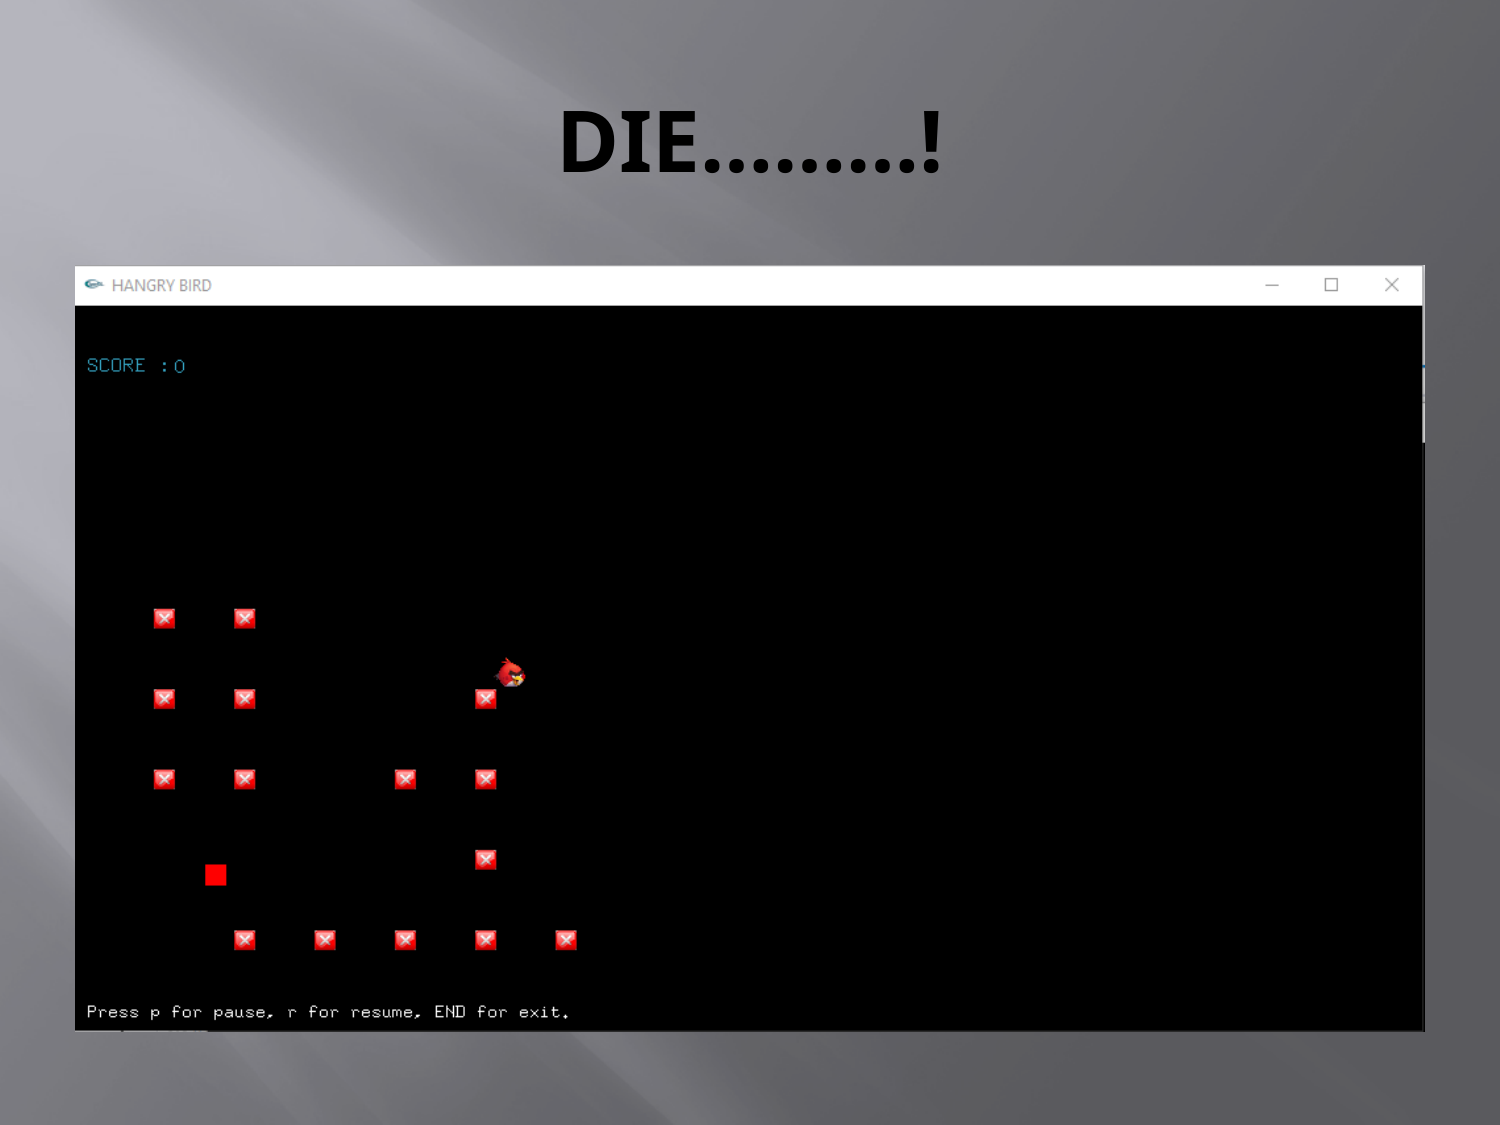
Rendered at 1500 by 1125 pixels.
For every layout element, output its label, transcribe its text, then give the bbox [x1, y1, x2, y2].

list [74, 265, 1426, 1033]
title DIE………! [75, 45, 1425, 233]
